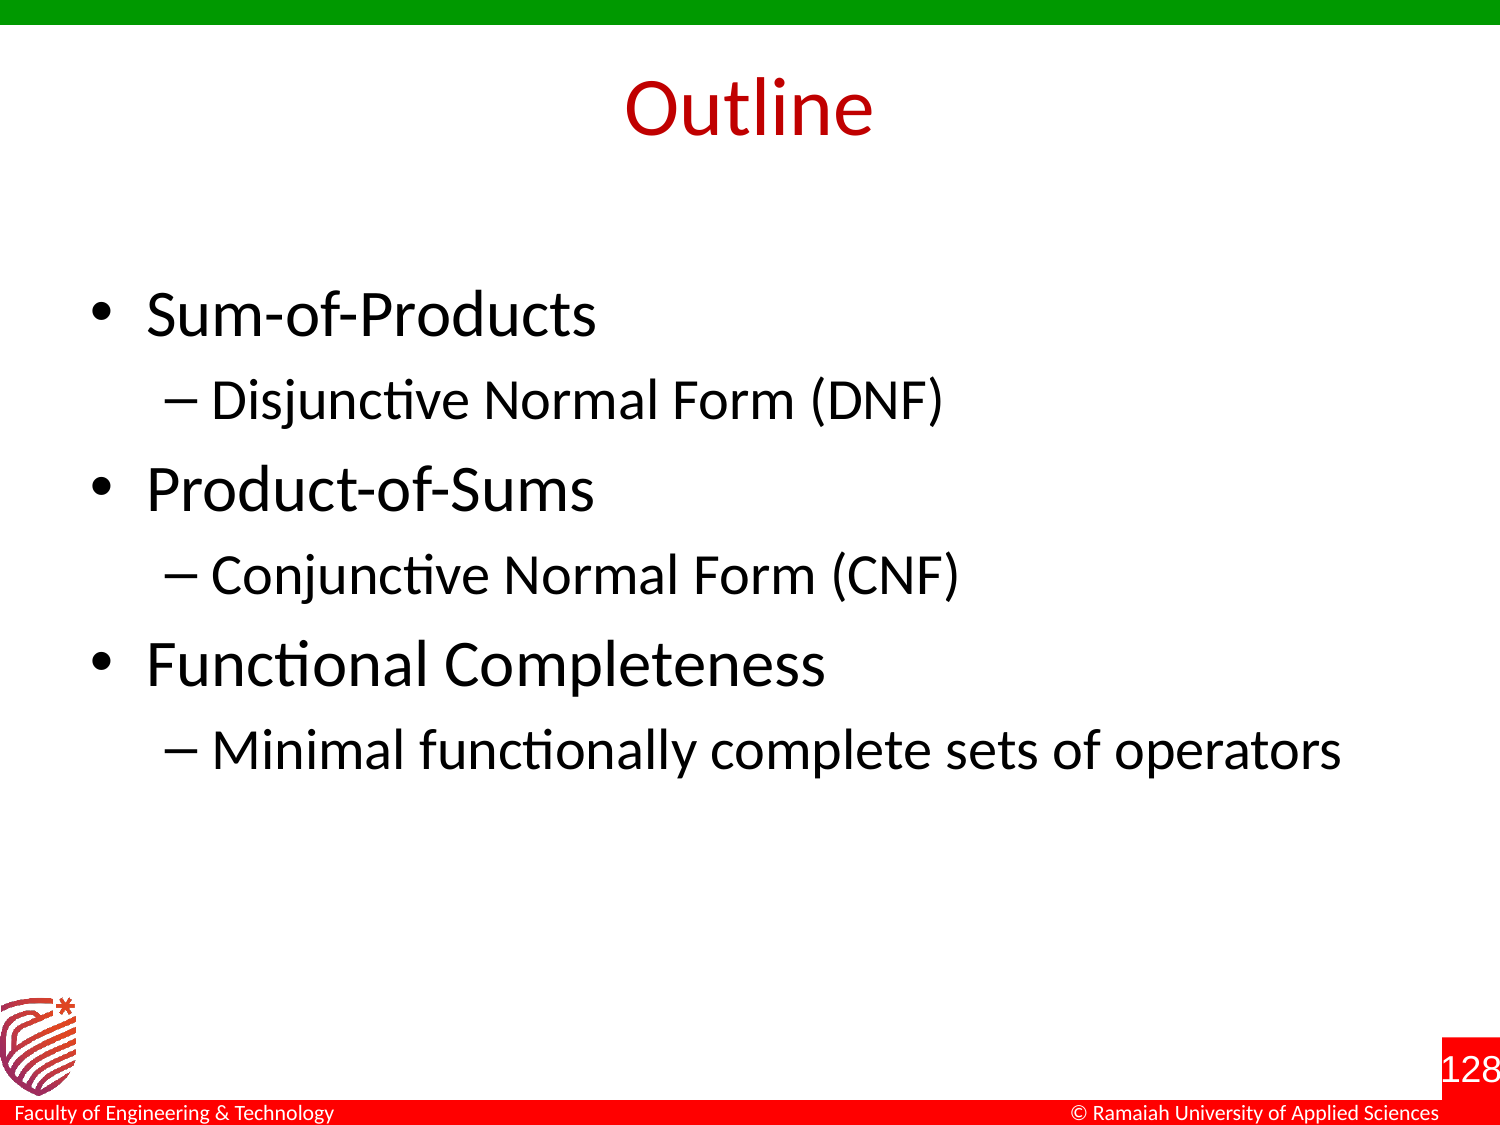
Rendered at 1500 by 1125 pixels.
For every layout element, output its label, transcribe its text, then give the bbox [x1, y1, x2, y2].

list Sum-of-Products Disjunctive Normal Form (DNF) Product-of-Sums Conjunctive Normal Form (CNF) Functional Completeness Minimal functionally complete sets of operators [75, 262, 1425, 1005]
title Outline [75, 45, 1425, 233]
picture [0, 997, 76, 1096]
